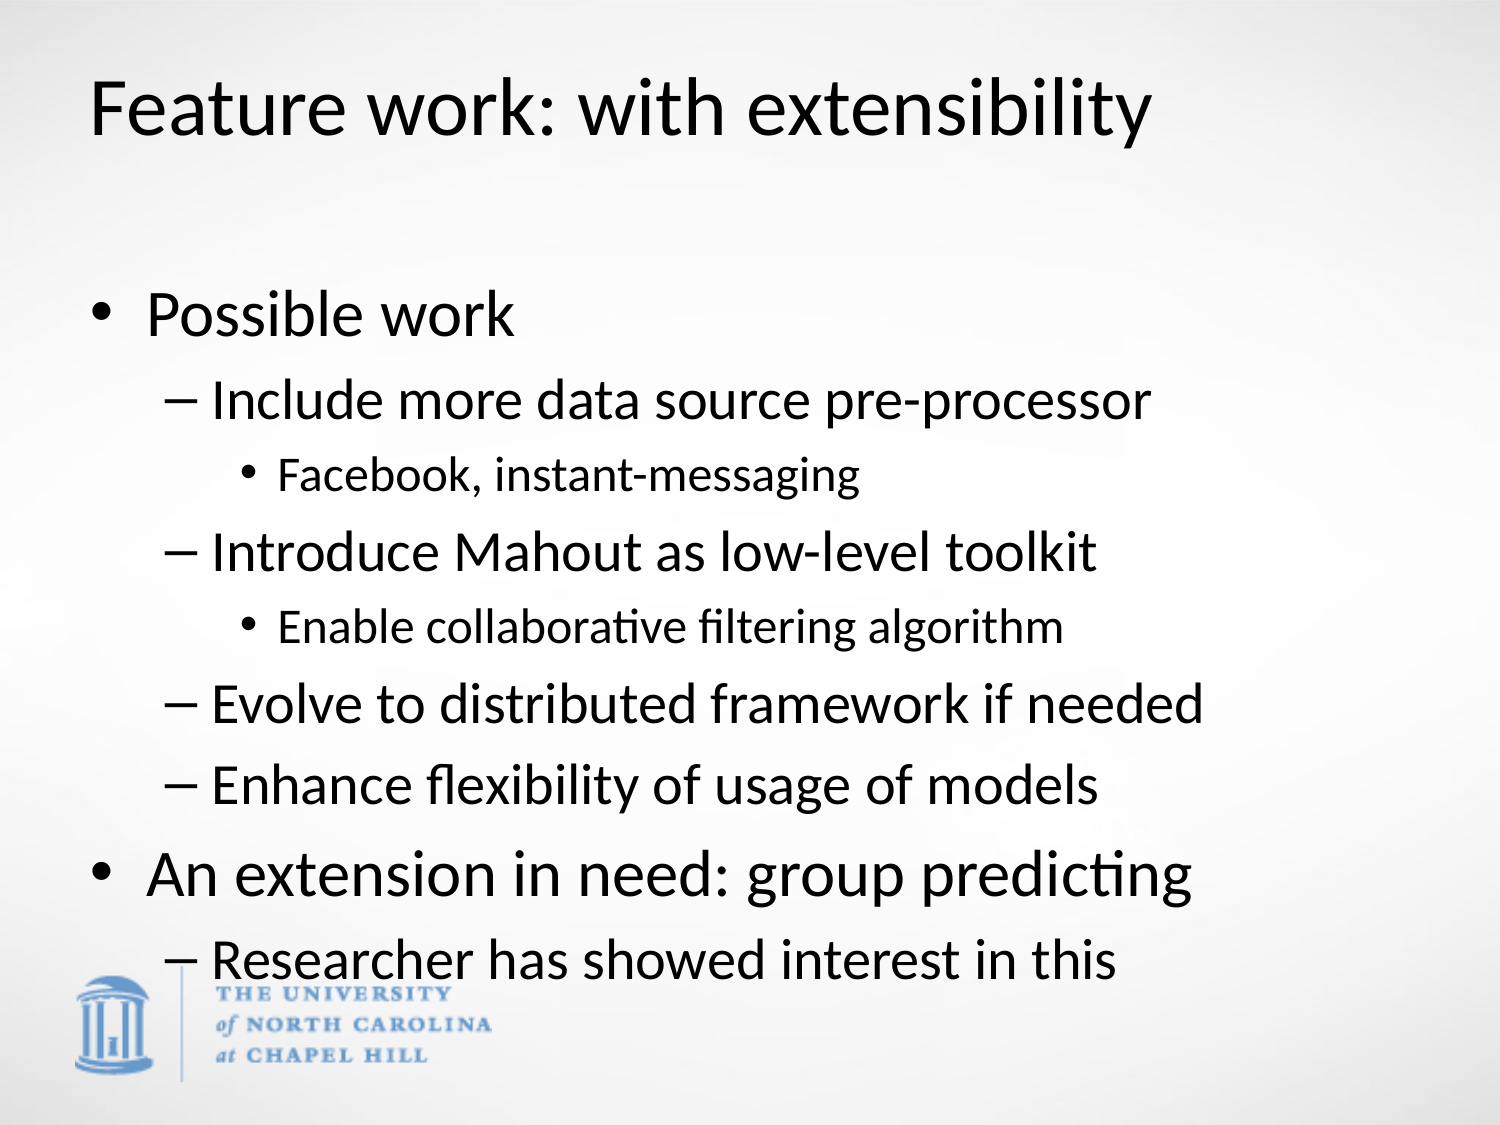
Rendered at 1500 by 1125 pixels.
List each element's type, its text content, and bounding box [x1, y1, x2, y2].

title Feature work: with extensibility [75, 45, 1425, 233]
picture [0, 0, 1500, 1125]
list Possible work Include more data source pre-processor Facebook, instant-messaging Introduce Mahout as low-level toolkit Enable collaborative filtering algorithm Evolve to distributed framework if needed Enhance flexibility of usage of models An extension in need: group predicting Researcher has showed interest in this [75, 262, 1425, 933]
